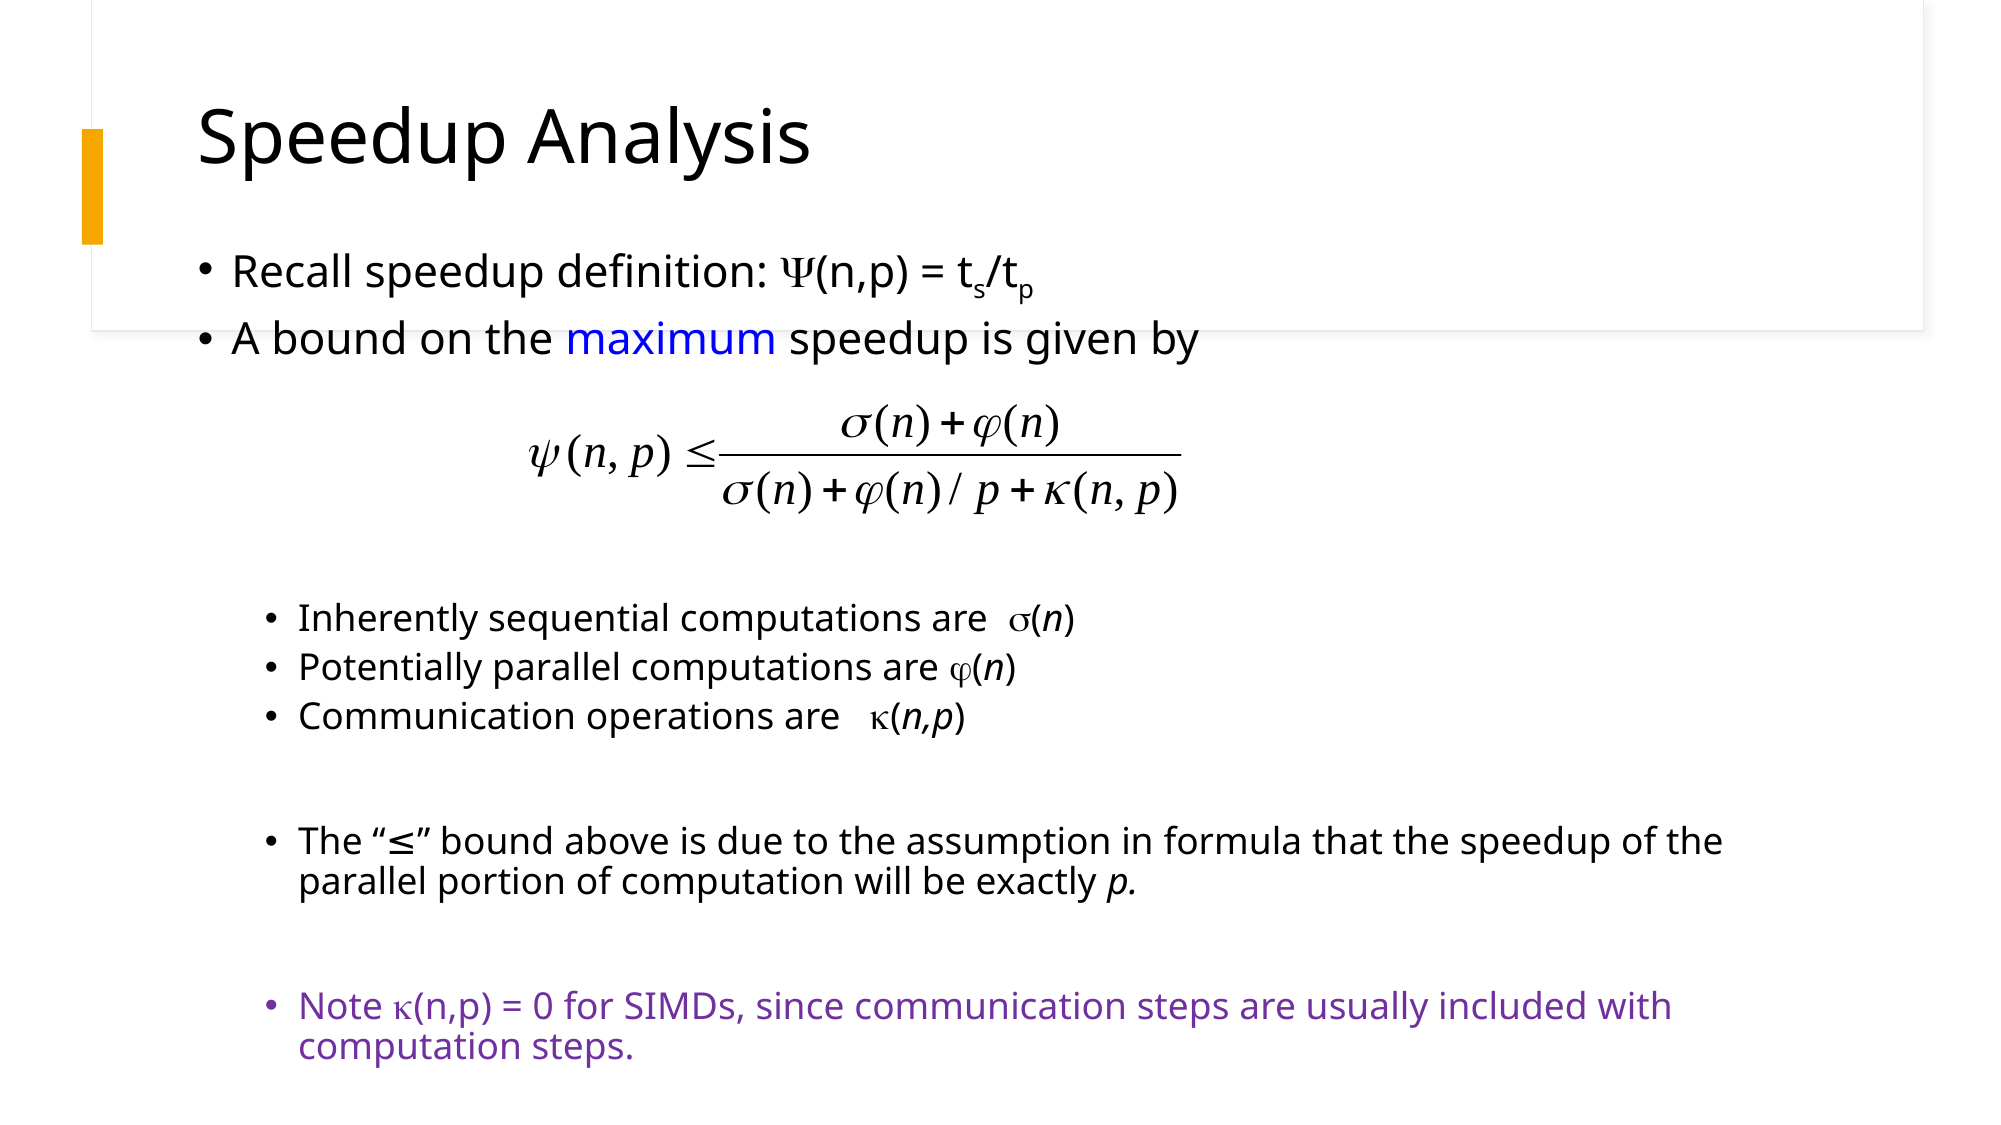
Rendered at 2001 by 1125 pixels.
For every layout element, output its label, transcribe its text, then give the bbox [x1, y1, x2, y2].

title Speedup Analysis [183, 42, 1851, 236]
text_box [524, 392, 1190, 523]
list Recall speedup definition: (n,p) = ts/tp A bound on the maximum speedup is given by Inherently sequential computations are (n) Potentially parallel computations are (n) Communication operations are (n,p) The “≤” bound above is due to the assumption in formula that the speedup of the parallel portion of computation will be exactly p. Note (n,p) = 0 for SIMDs, since communication steps are usually included with computation steps. [183, 236, 1851, 1075]
